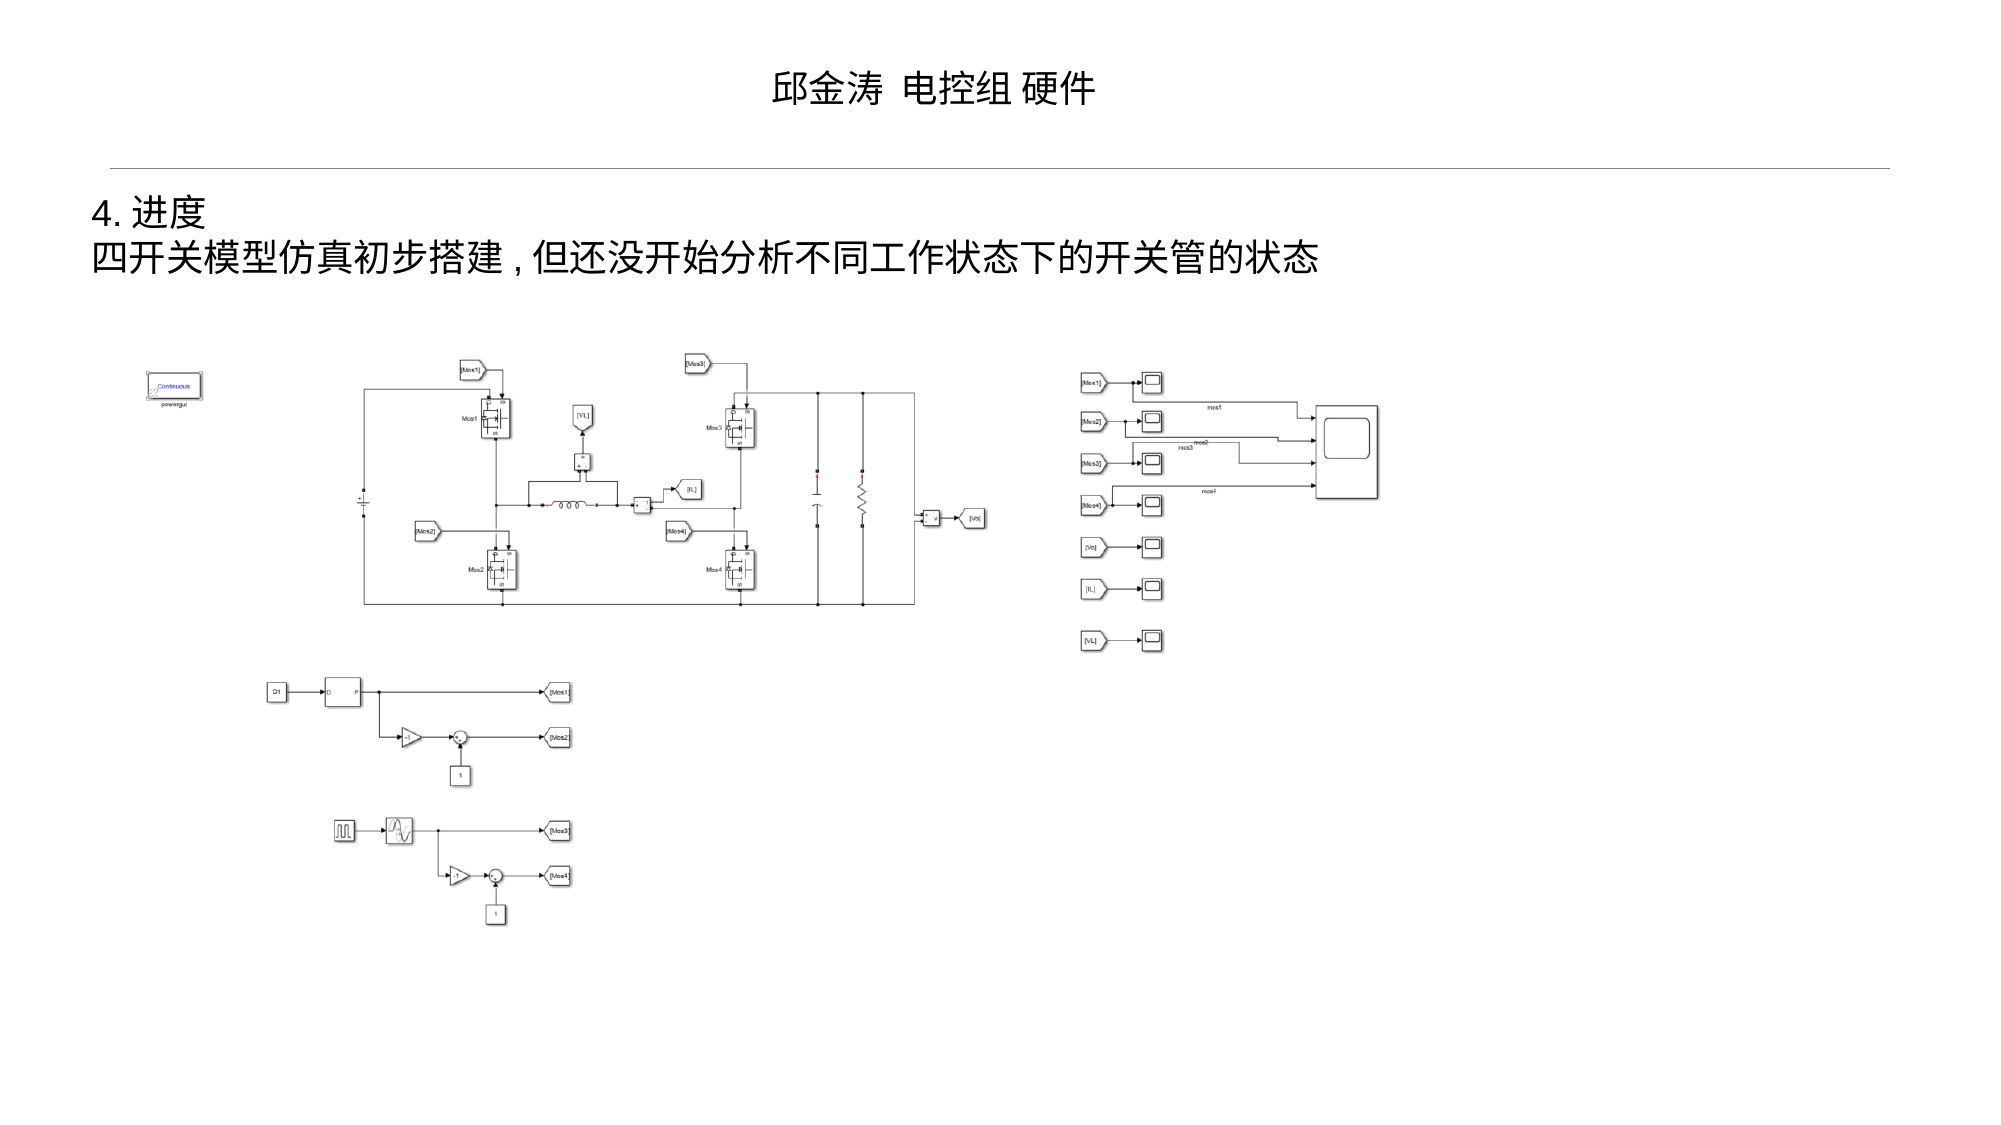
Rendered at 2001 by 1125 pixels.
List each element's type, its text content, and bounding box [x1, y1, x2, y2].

picture [76, 314, 1403, 951]
text_box 4.进度 四开关模型仿真初步搭建,但还没开始分析不同工作状态下的开关管的状态 [76, 181, 1924, 467]
text_box 邱金涛 电控组 硬件 [756, 57, 1757, 118]
